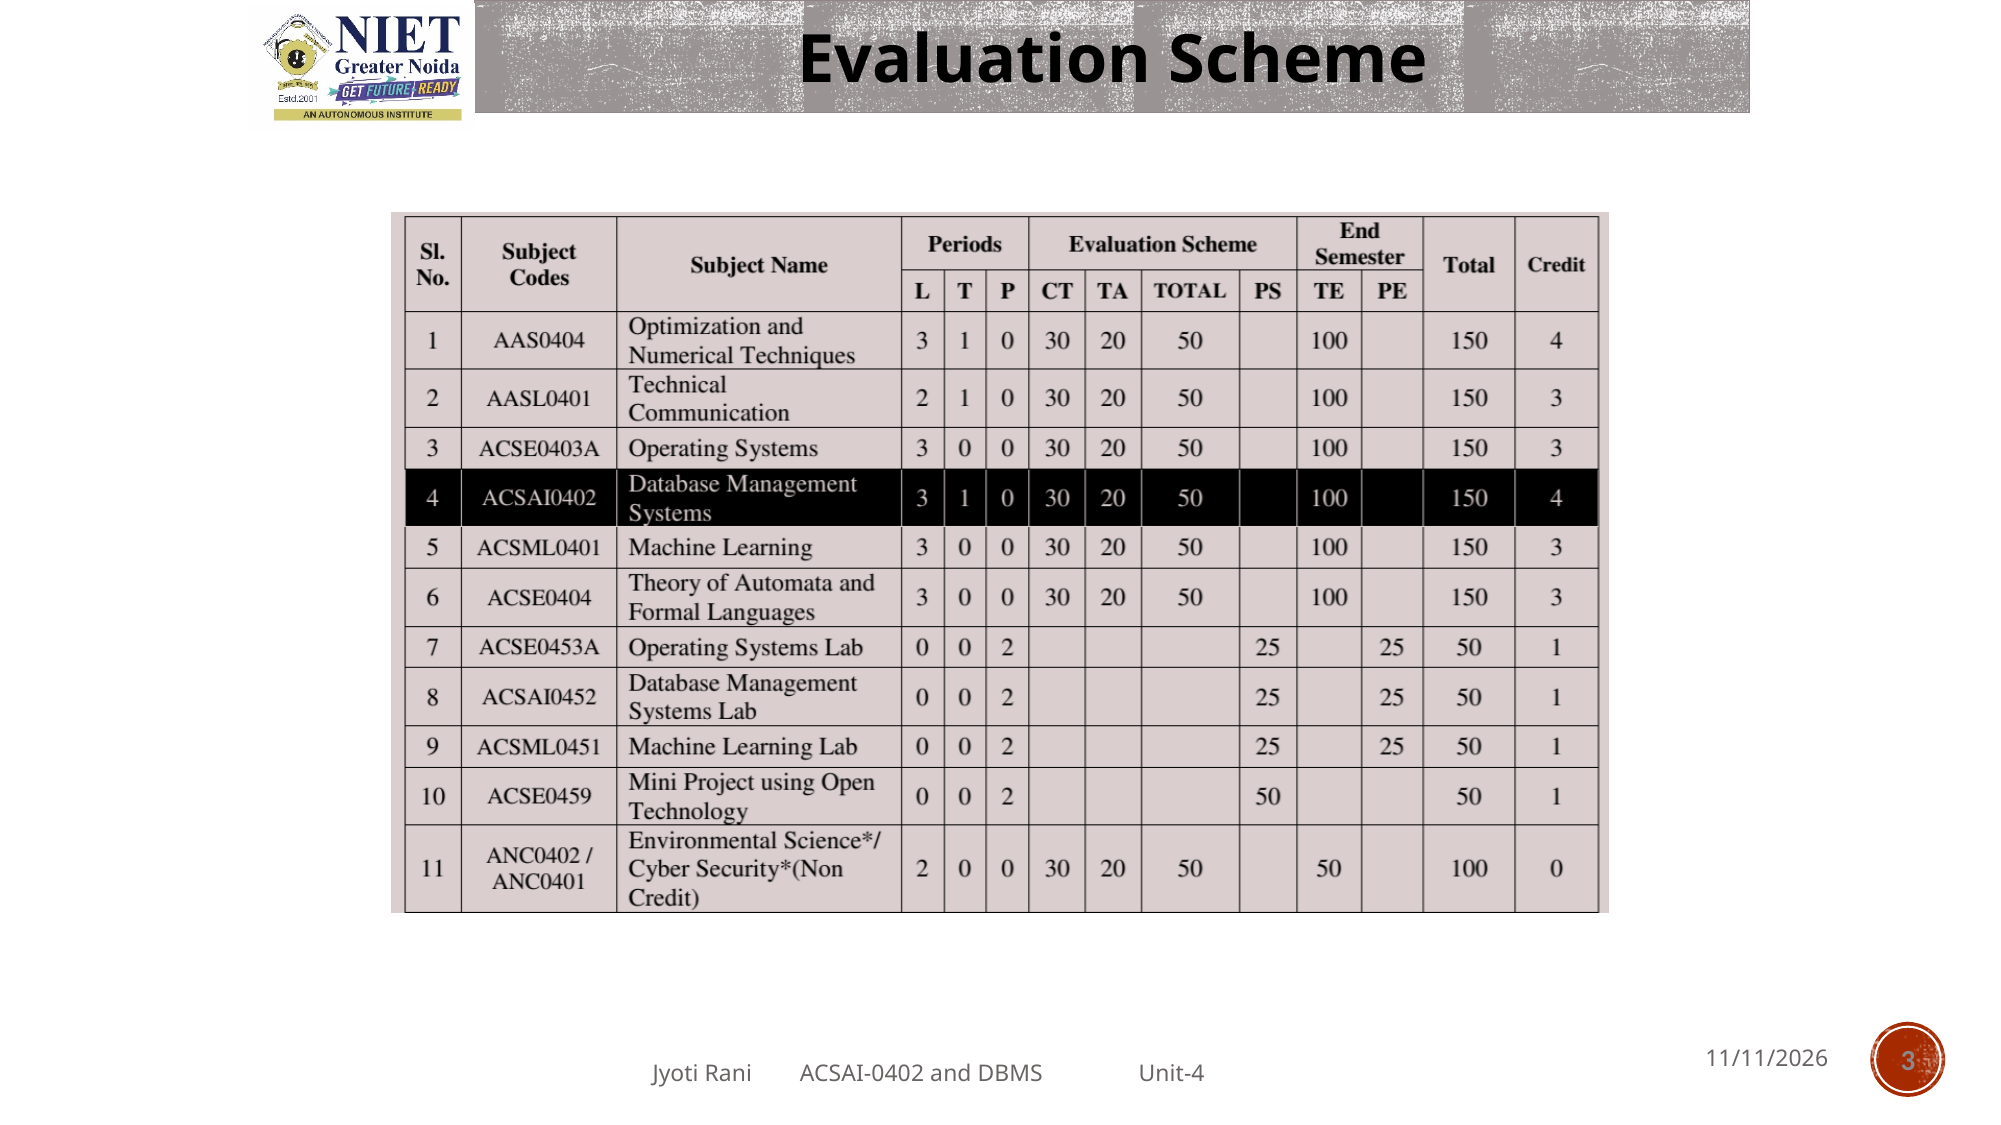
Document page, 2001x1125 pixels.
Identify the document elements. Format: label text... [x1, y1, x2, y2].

picture [394, 214, 1607, 910]
text_box Evaluation Scheme [474, 0, 1750, 113]
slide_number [1306, 1028, 1844, 1089]
slide_number 3 [1855, 1028, 1961, 1089]
picture [249, 3, 475, 131]
footer Jyoti Rani ACSAI-0402 and DBMS Unit-4 [637, 1042, 1556, 1103]
